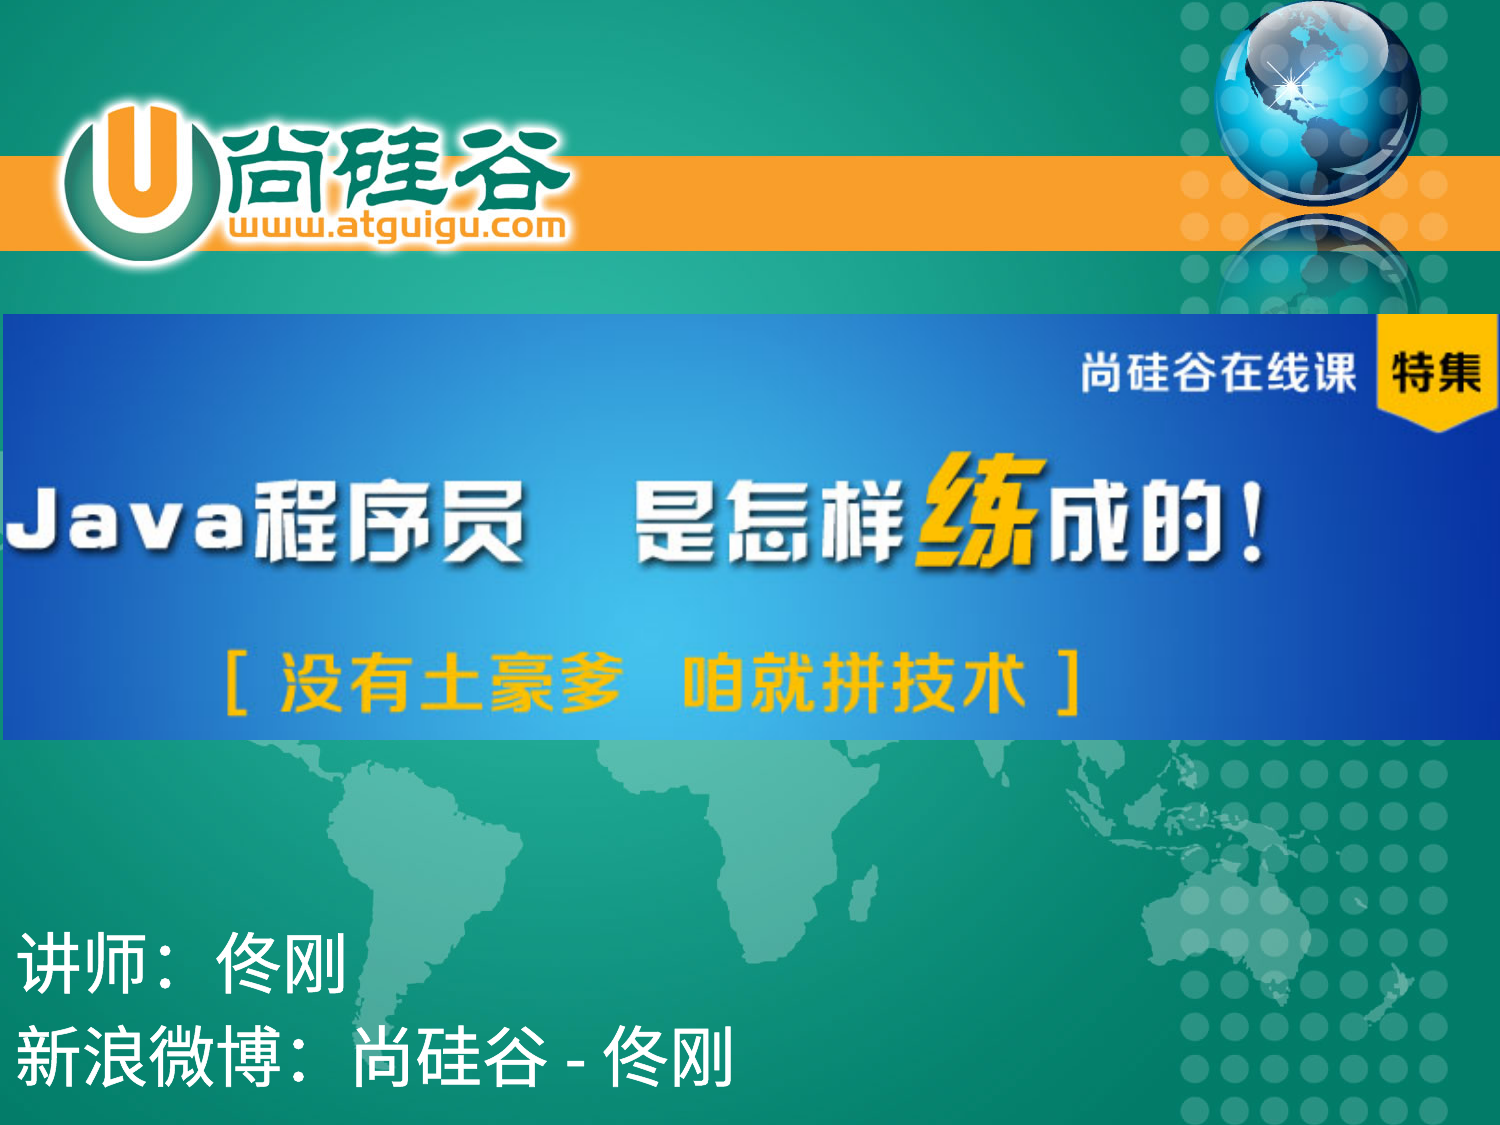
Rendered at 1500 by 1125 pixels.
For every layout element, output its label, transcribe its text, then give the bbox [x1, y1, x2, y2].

picture [0, 0, 1500, 1125]
subtitle 讲师：佟刚 新浪微博：尚硅谷-佟刚 [0, 913, 997, 1125]
